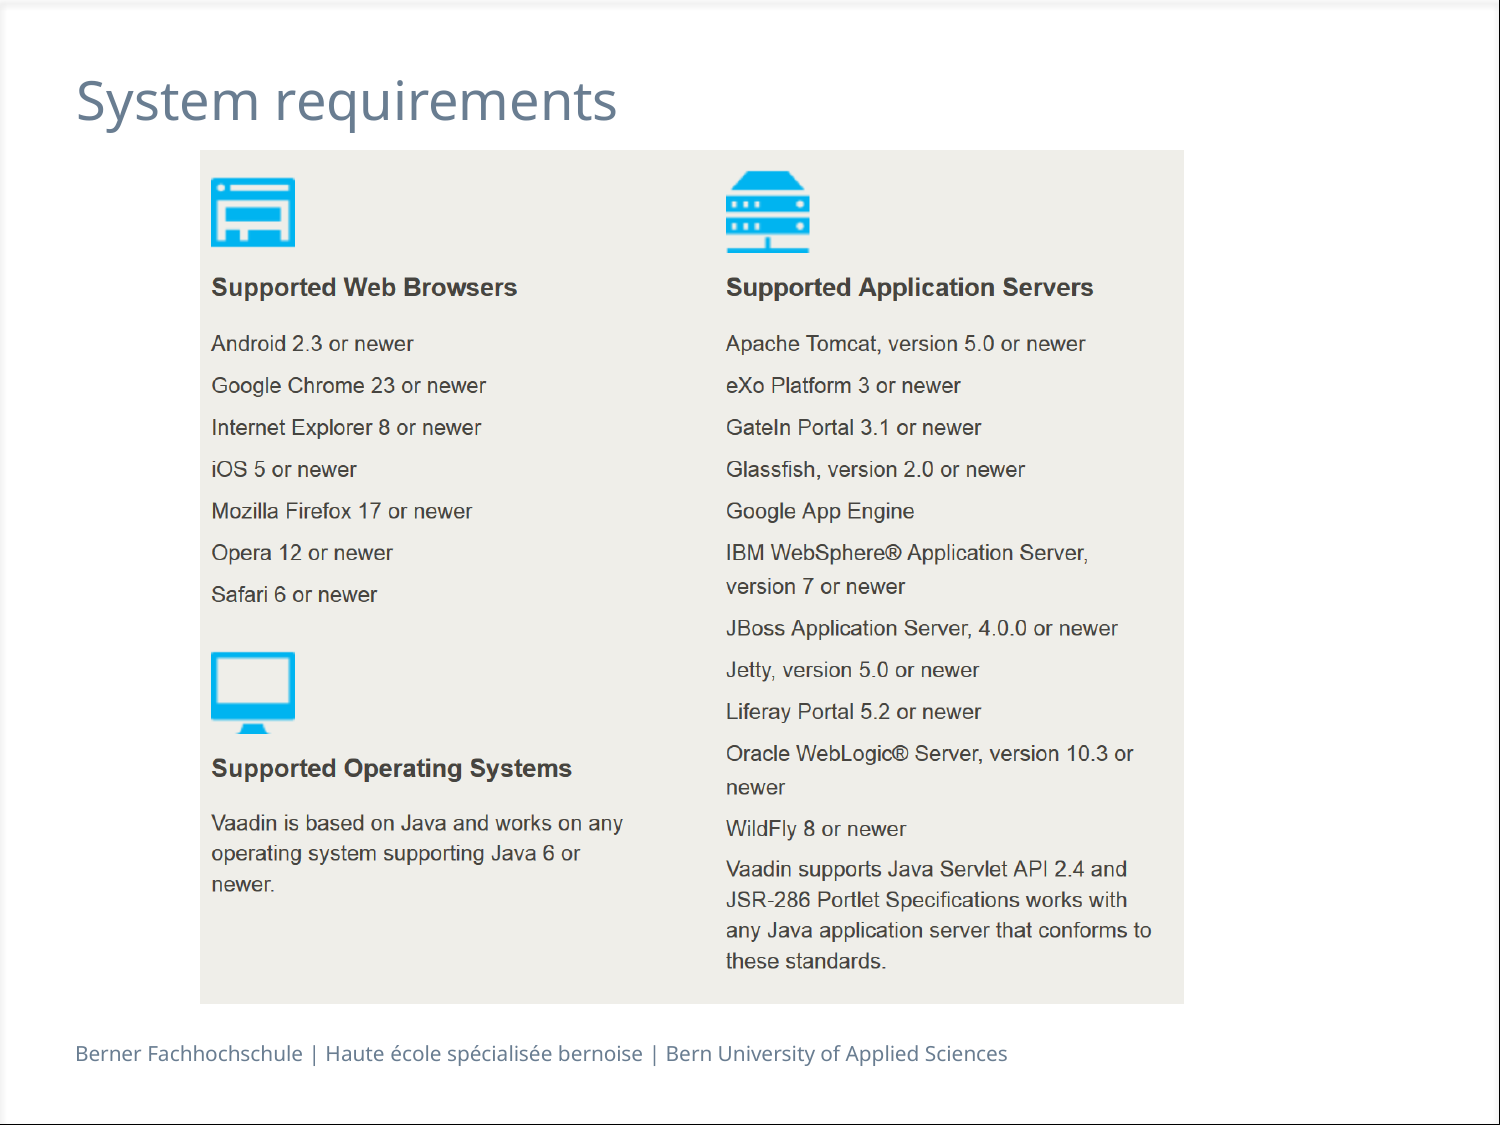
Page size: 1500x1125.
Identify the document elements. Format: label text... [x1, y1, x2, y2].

title System requirements [76, 59, 1406, 148]
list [200, 150, 1184, 1005]
